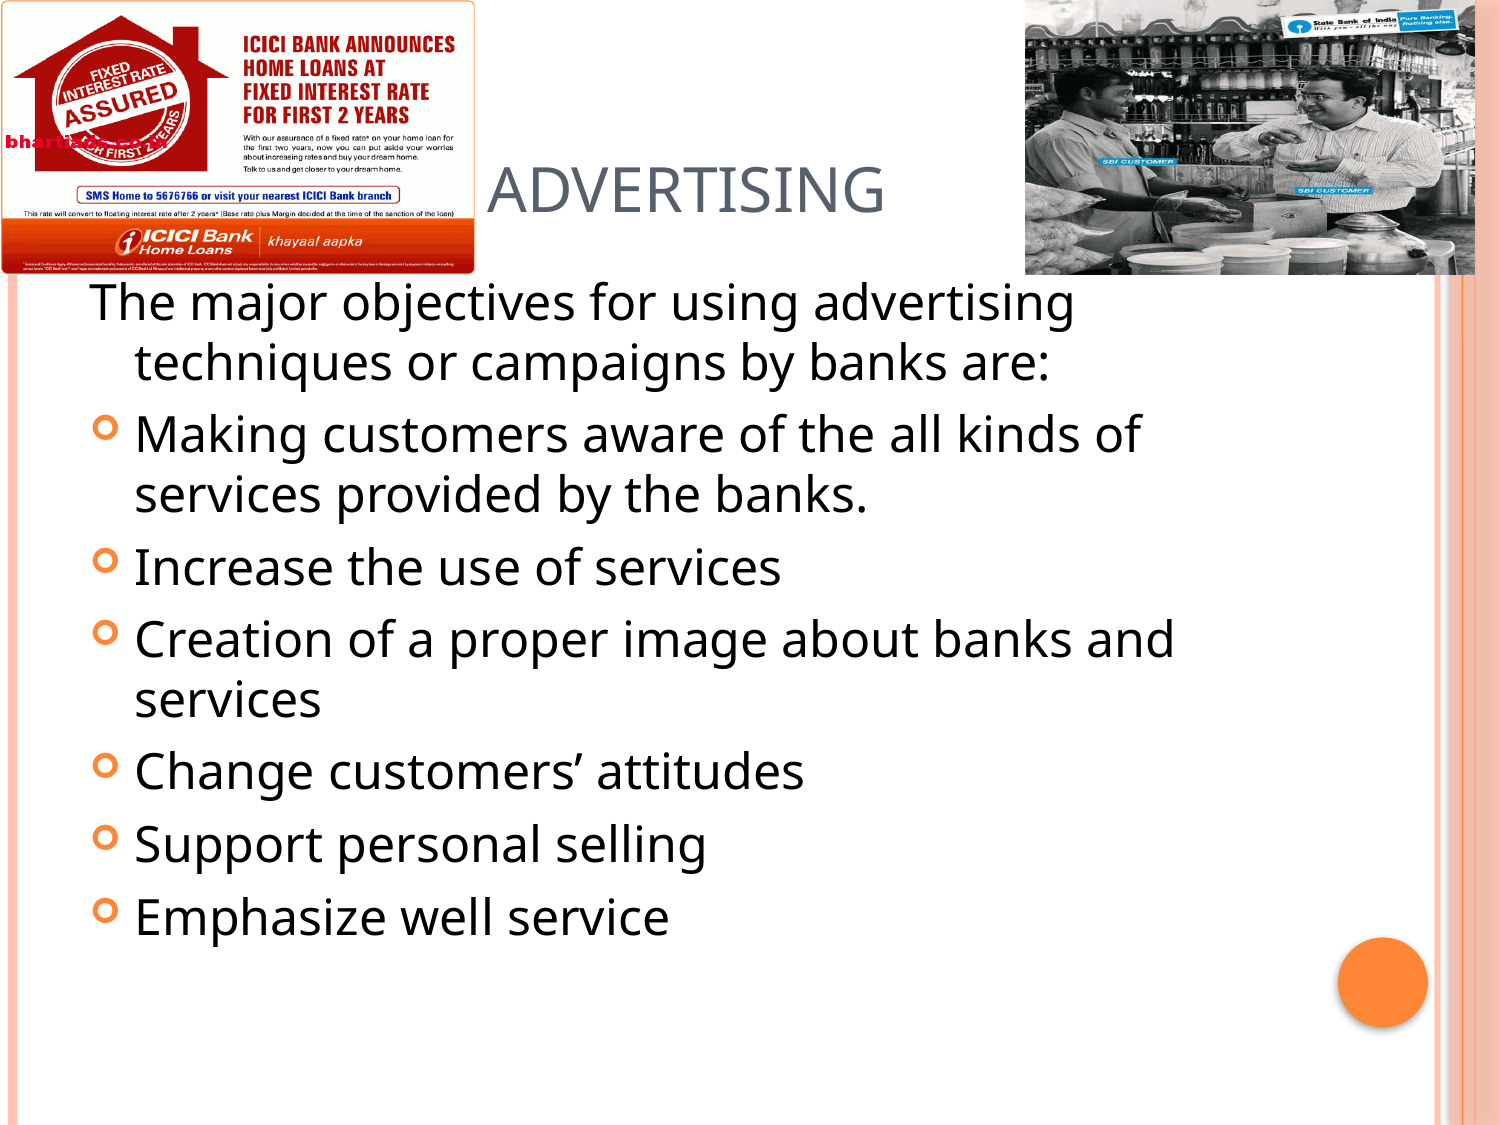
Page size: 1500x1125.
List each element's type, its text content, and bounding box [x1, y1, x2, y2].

title Advertising [482, 45, 1018, 233]
picture [1024, 0, 1476, 276]
picture [0, 0, 476, 276]
list The major objectives for using advertising techniques or campaigns by banks are: Making customers aware of the all kinds of services provided by the banks. Increase the use of services Creation of a proper image about banks and services Change customers’ attitudes Support personal selling Emphasize well service [75, 262, 1300, 1062]
